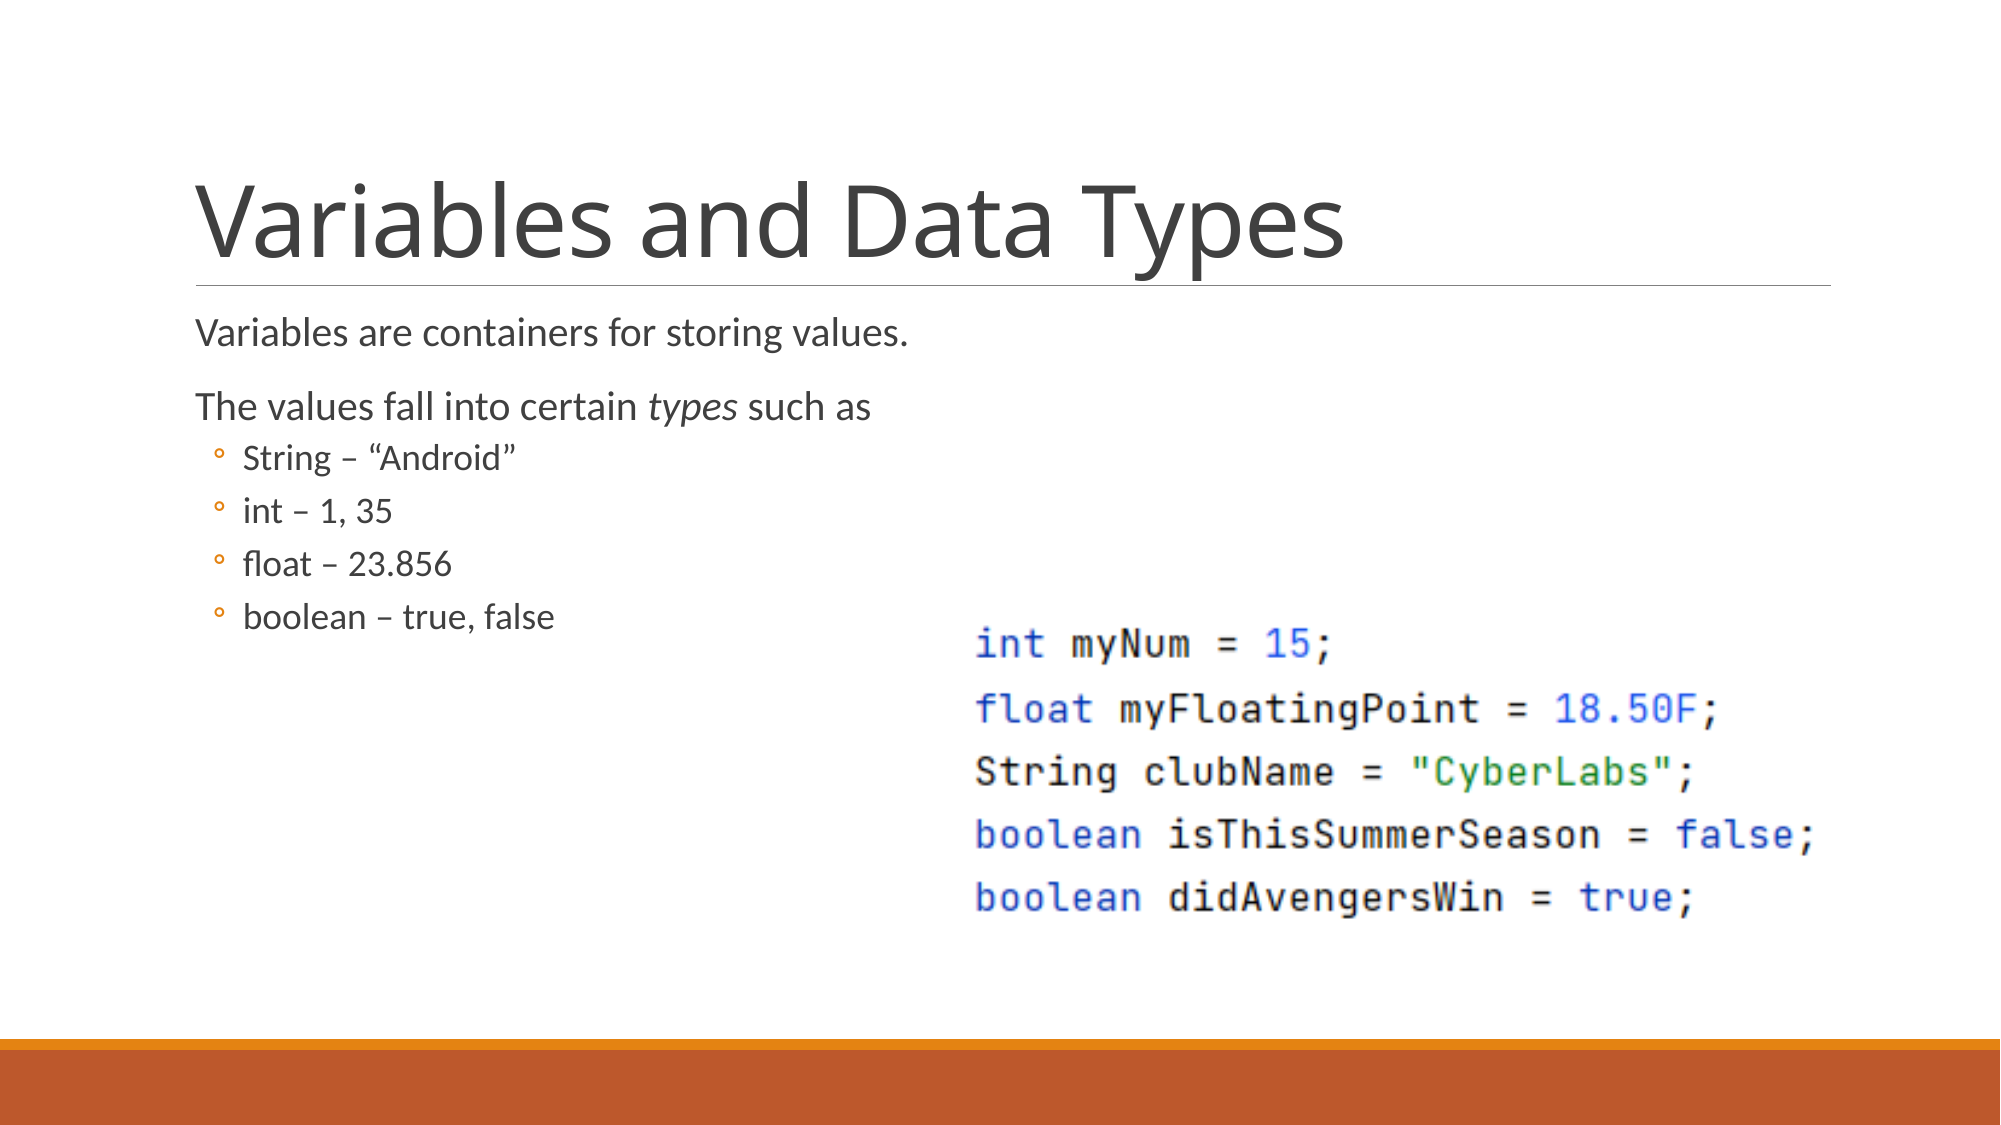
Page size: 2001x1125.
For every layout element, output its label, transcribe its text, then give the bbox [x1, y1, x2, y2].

list Variables are containers for storing values. The values fall into certain types such as String – “Android” int – 1, 35 float – 23.856 boolean – true, false [180, 302, 1830, 963]
title Variables and Data Types [180, 47, 1830, 285]
picture [959, 600, 1854, 964]
